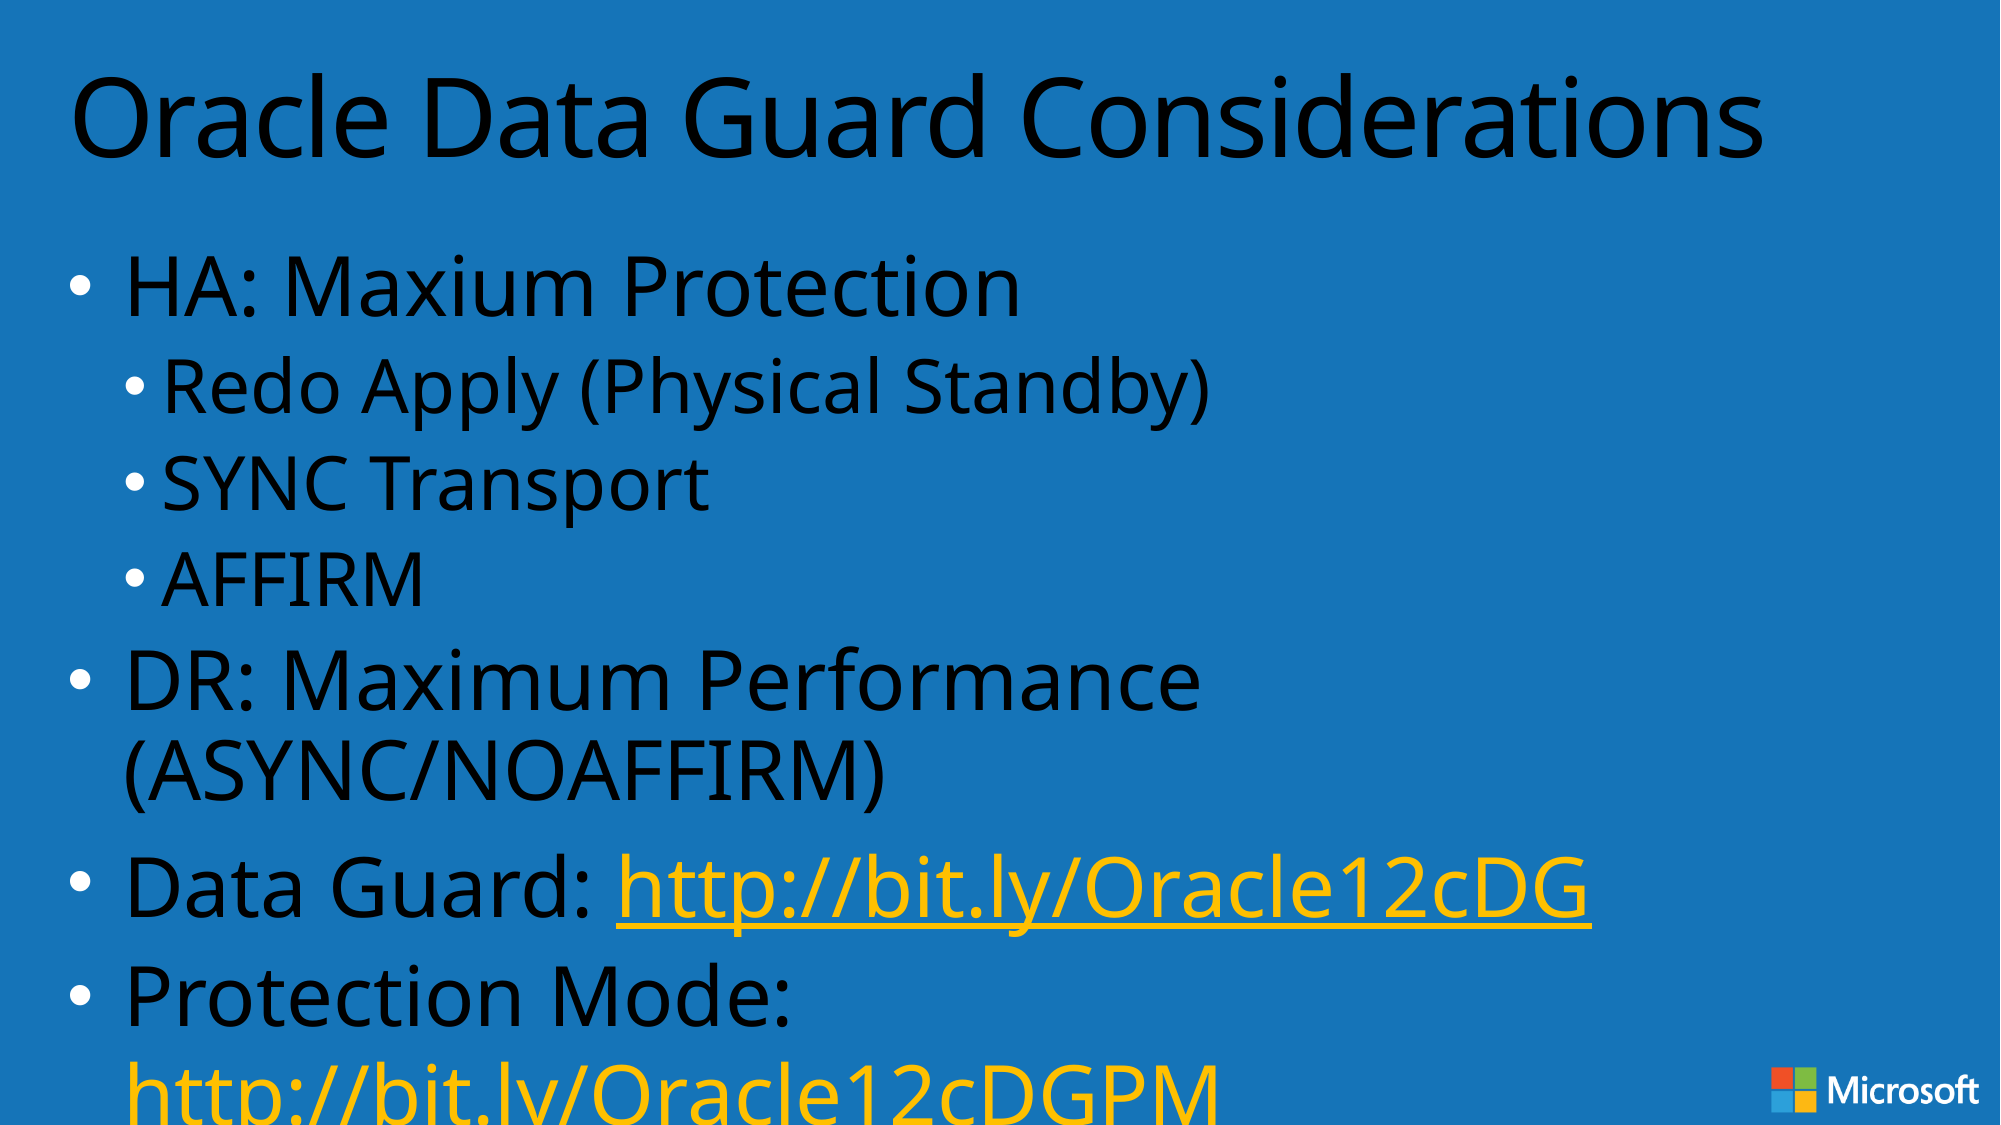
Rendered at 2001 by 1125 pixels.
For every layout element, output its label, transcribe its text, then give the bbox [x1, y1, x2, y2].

picture [1938, 1066, 1980, 1113]
title Oracle Data Guard Considerations [44, 47, 1938, 196]
list HA: Maxium Protection Redo Apply (Physical Standby) SYNC Transport AFFIRM DR: Maximum Performance (ASYNC/NOAFFIRM) Data Guard: http://bit.ly/Oracle12cDG Protection Mode: http://bit.ly/Oracle12cDGPM [43, 229, 1938, 1125]
